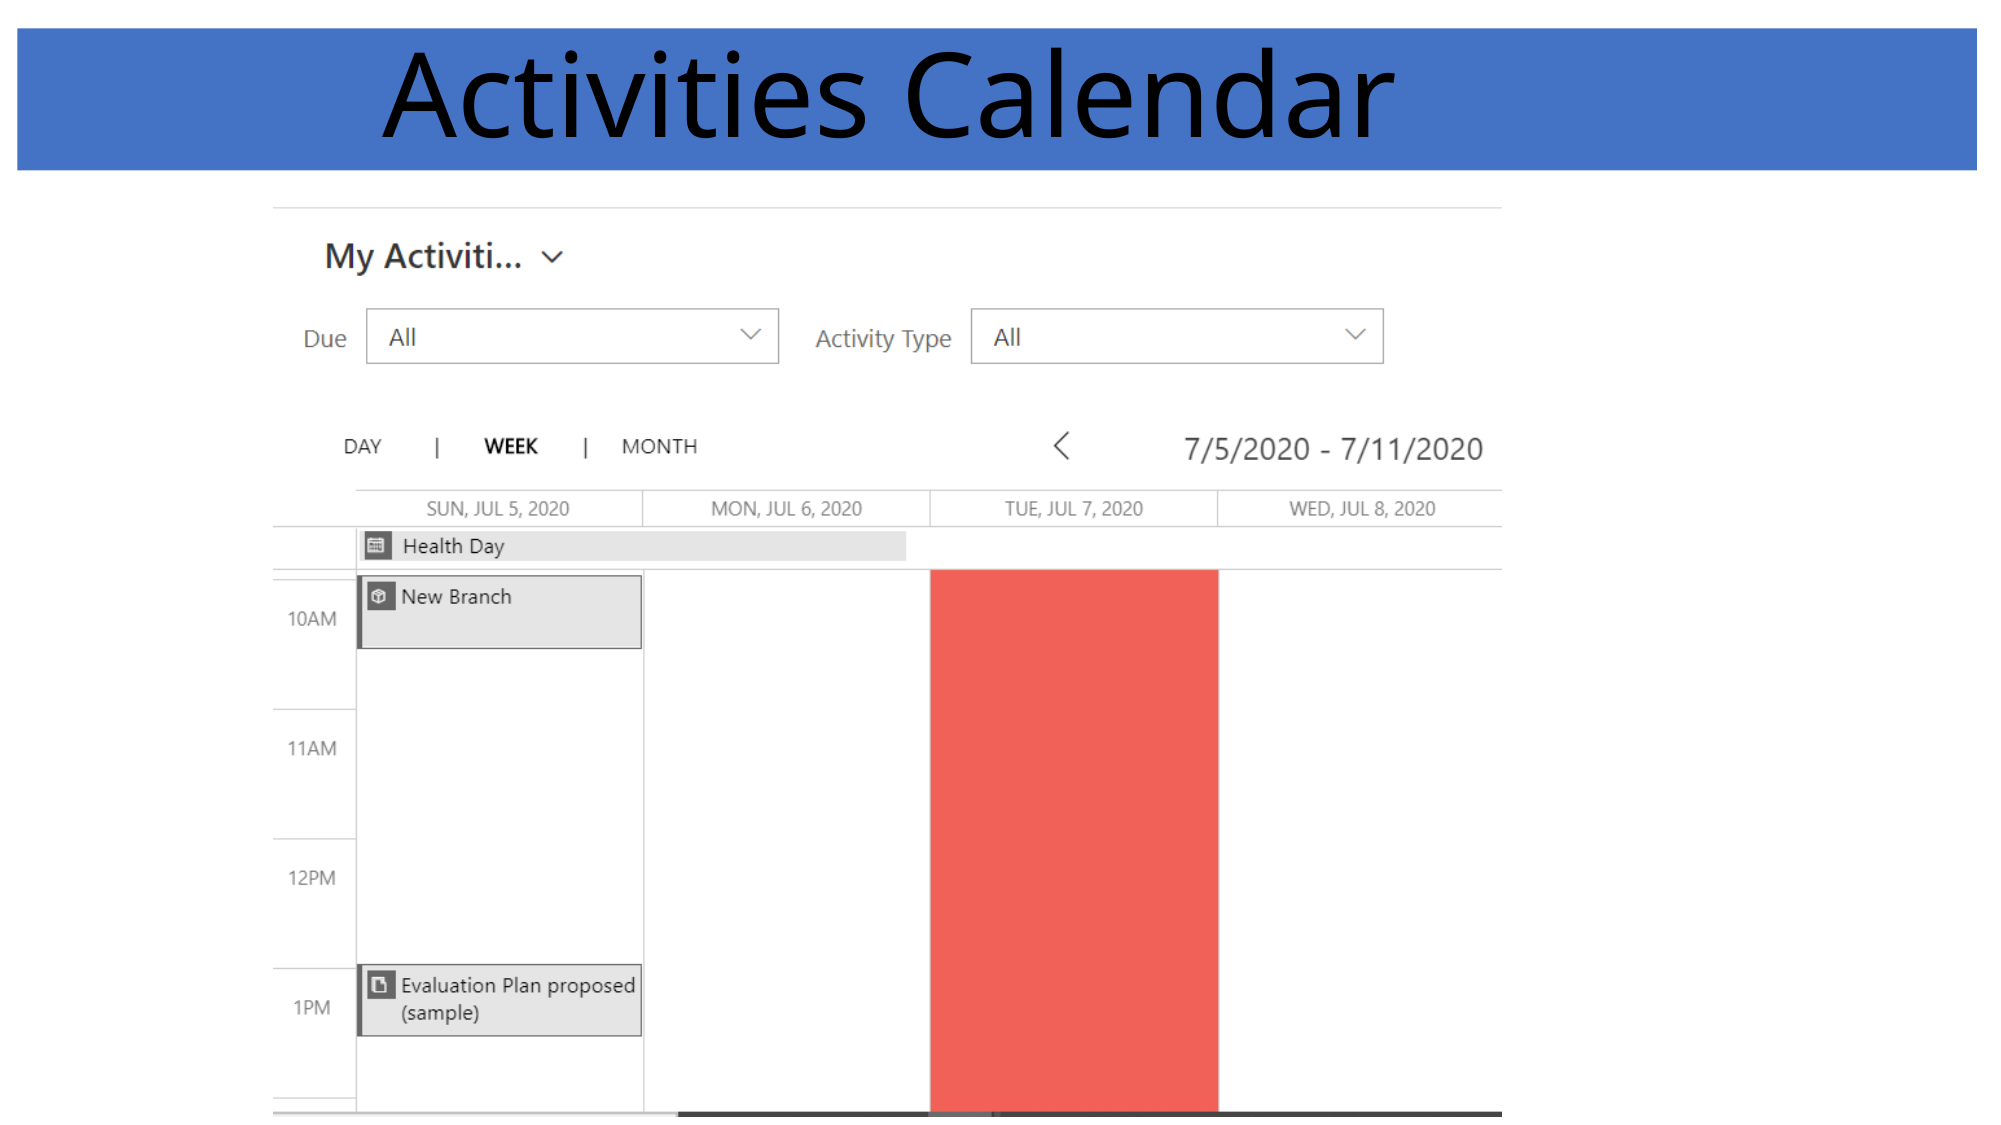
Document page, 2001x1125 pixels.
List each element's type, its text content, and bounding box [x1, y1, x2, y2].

picture [273, 206, 1502, 1117]
title Activities Calendar [17, 28, 1977, 171]
